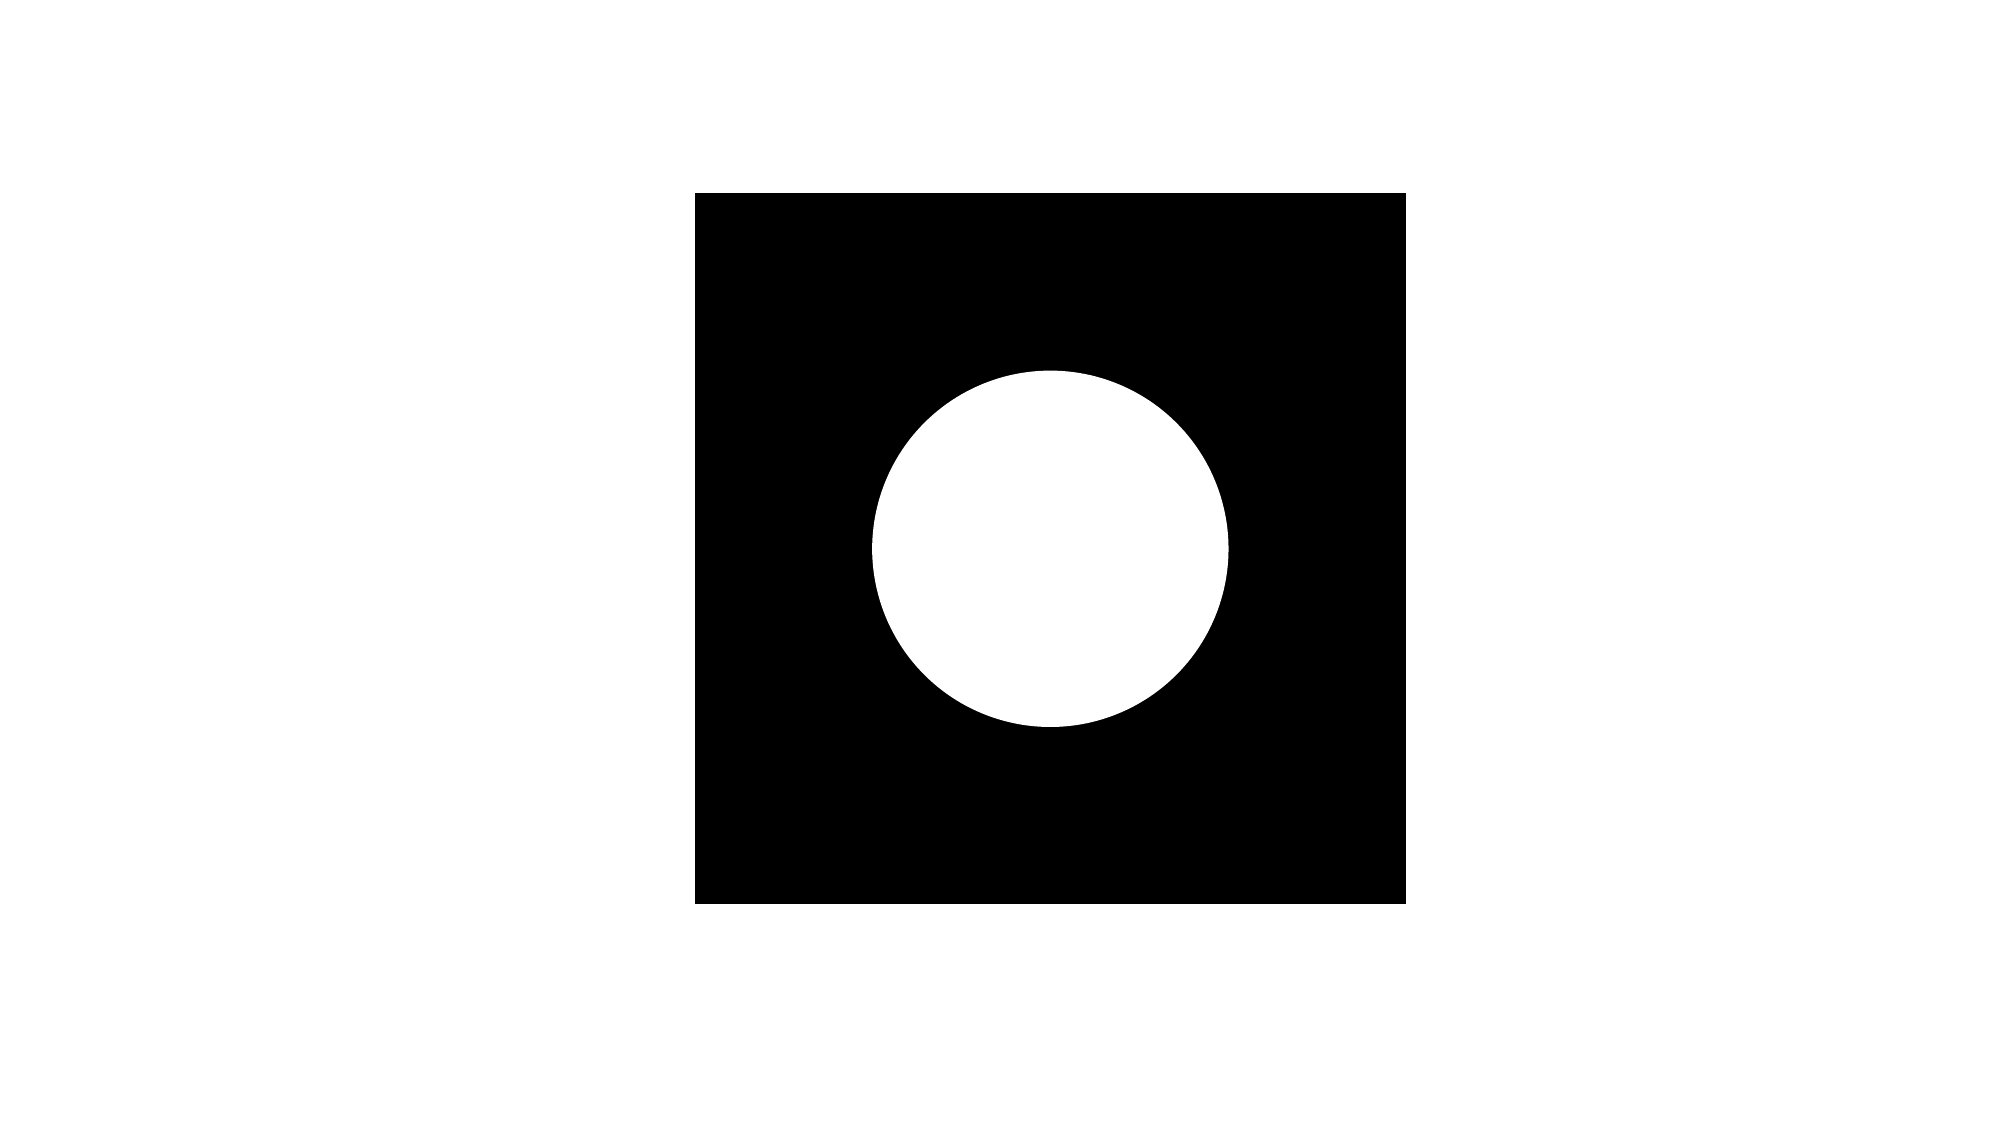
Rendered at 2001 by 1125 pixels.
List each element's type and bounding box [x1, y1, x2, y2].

text_box [872, 370, 1229, 727]
text_box [695, 193, 1406, 904]
